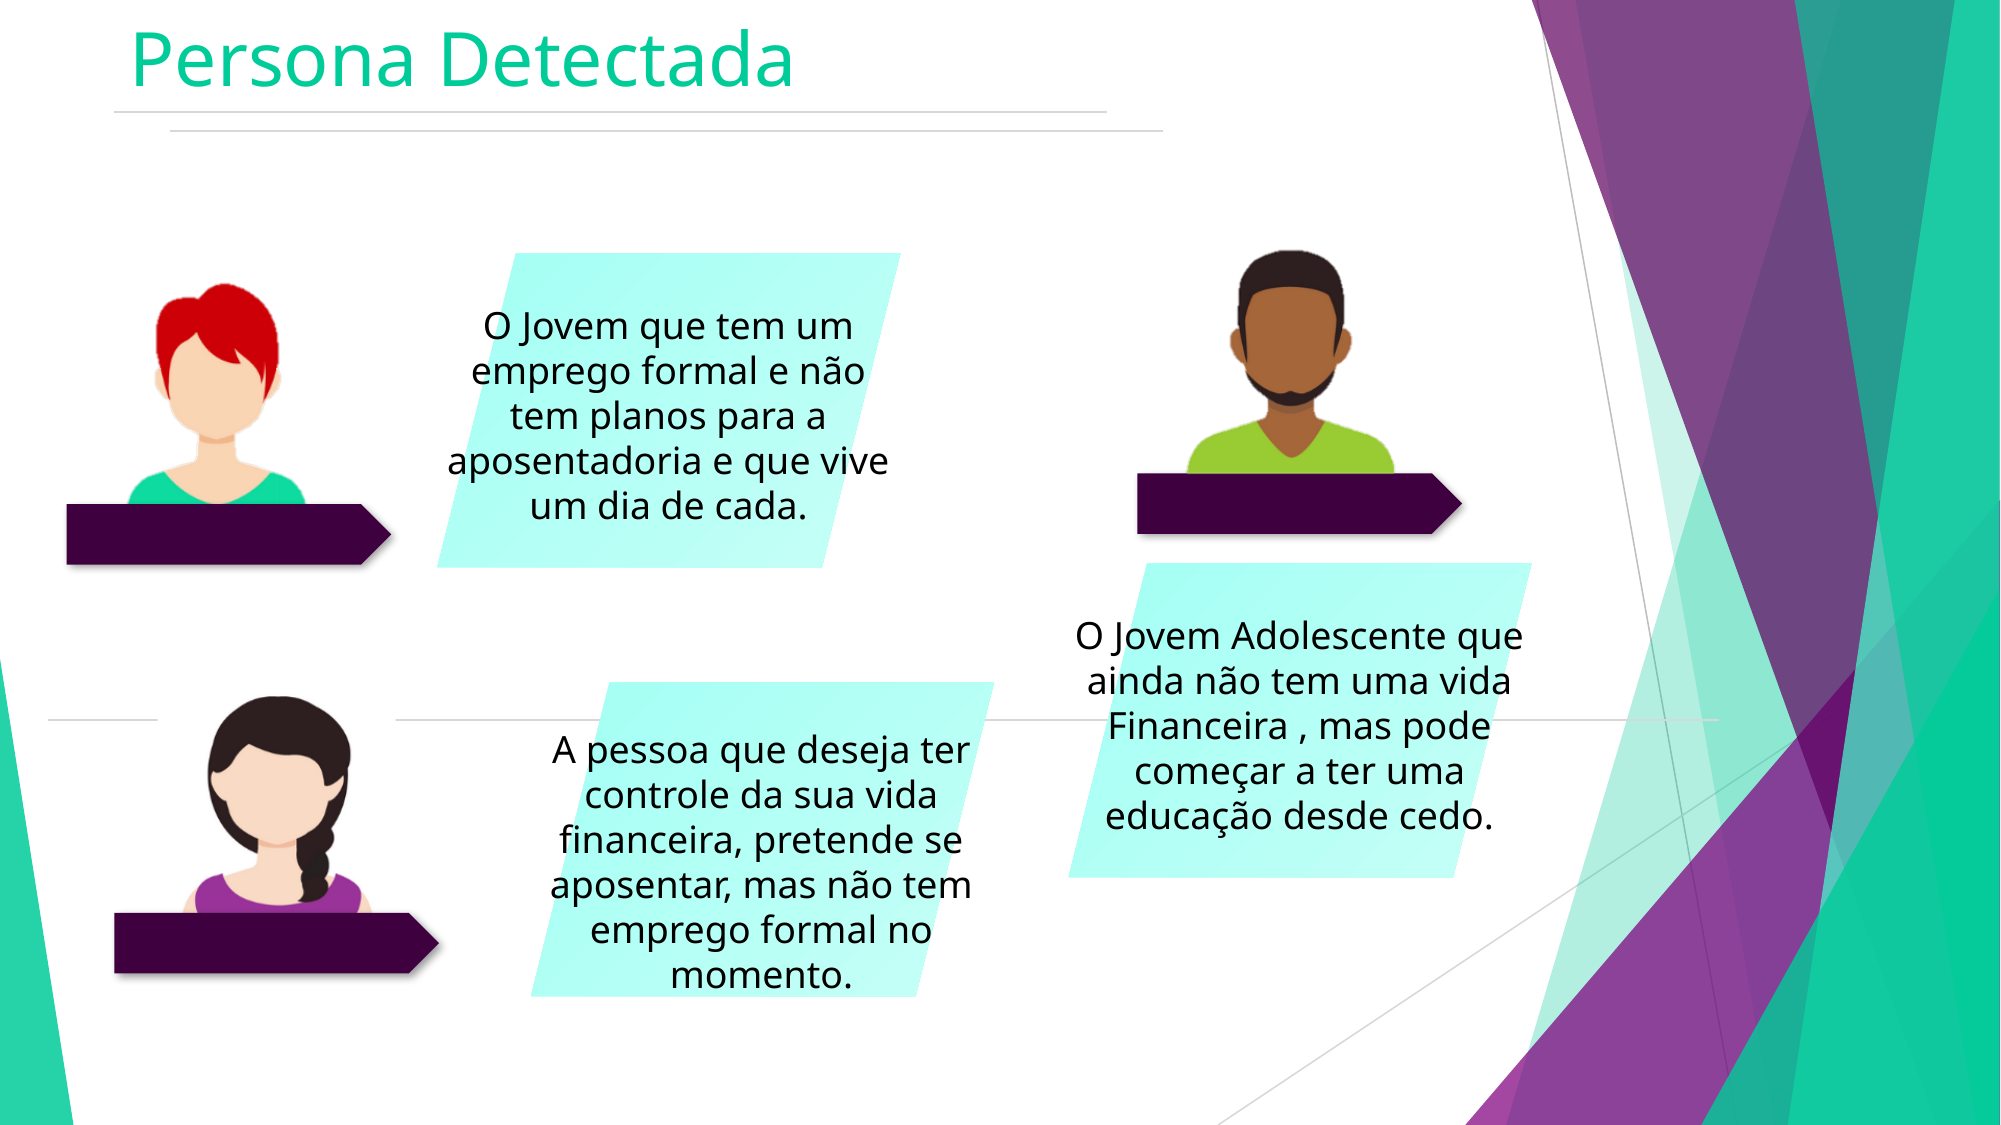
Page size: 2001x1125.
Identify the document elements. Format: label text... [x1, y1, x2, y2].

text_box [1055, 563, 1544, 878]
text_box Persona Detectada [114, 113, 1107, 221]
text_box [66, 271, 392, 565]
picture [1174, 212, 1437, 499]
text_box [114, 673, 440, 974]
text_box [505, 682, 1018, 1007]
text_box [424, 253, 913, 568]
text_box [1137, 473, 1463, 534]
text_box Persona Detectada [114, 4, 1107, 111]
